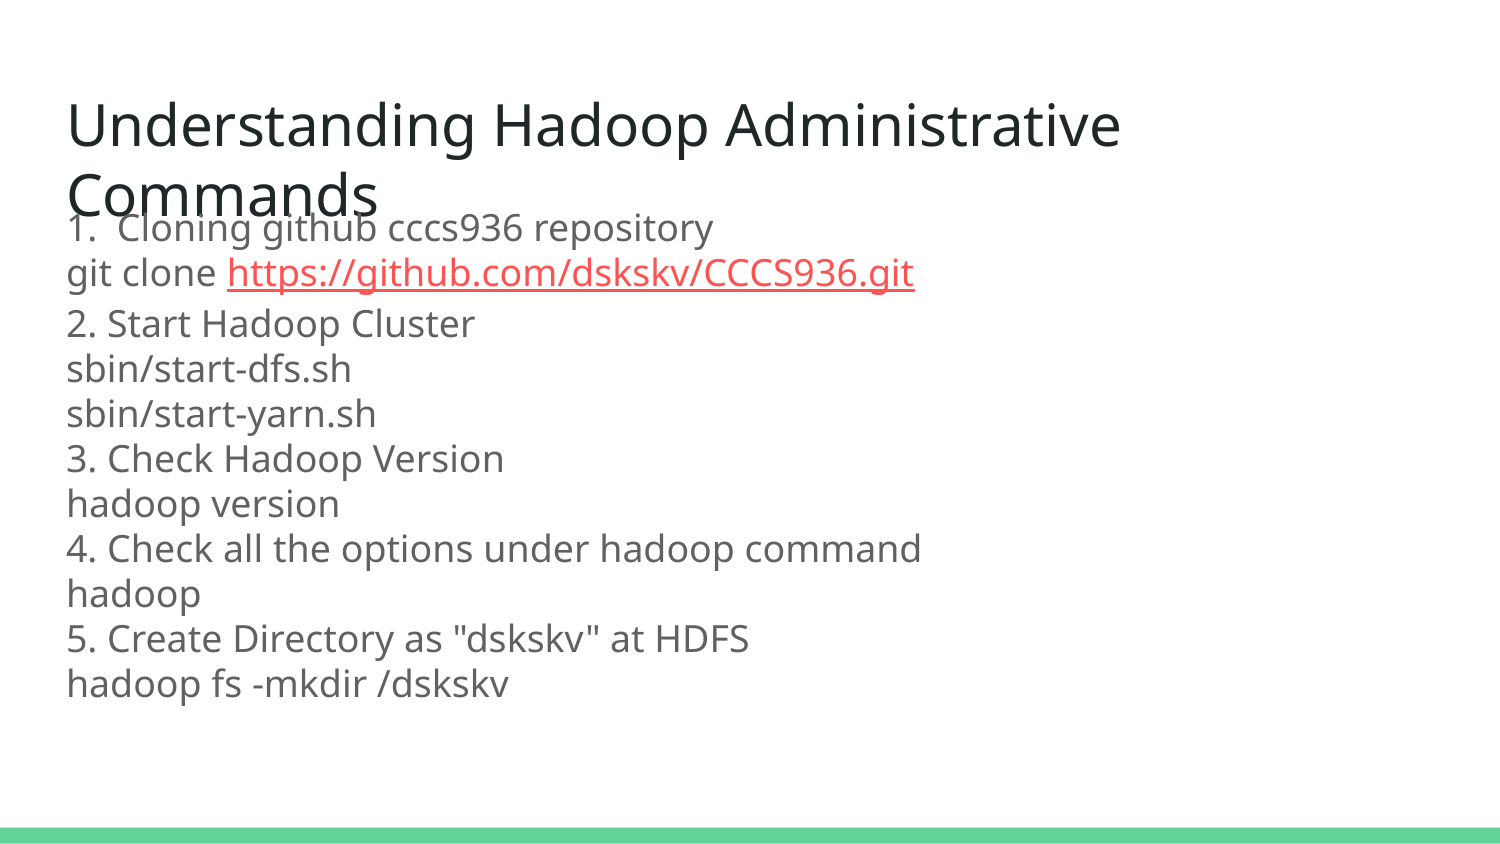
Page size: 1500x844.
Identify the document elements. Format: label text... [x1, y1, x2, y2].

title Understanding Hadoop Administrative Commands [51, 72, 1449, 167]
list 1. Cloning github cccs936 repository git clone https://github.com/dskskv/CCCS936.git 2. Start Hadoop Cluster sbin/start-dfs.sh sbin/start-yarn.sh 3. Check Hadoop Version hadoop version 4. Check all the options under hadoop command hadoop 5. Create Directory as "dskskv" at HDFS hadoop fs -mkdir /dskskv [51, 189, 1449, 750]
